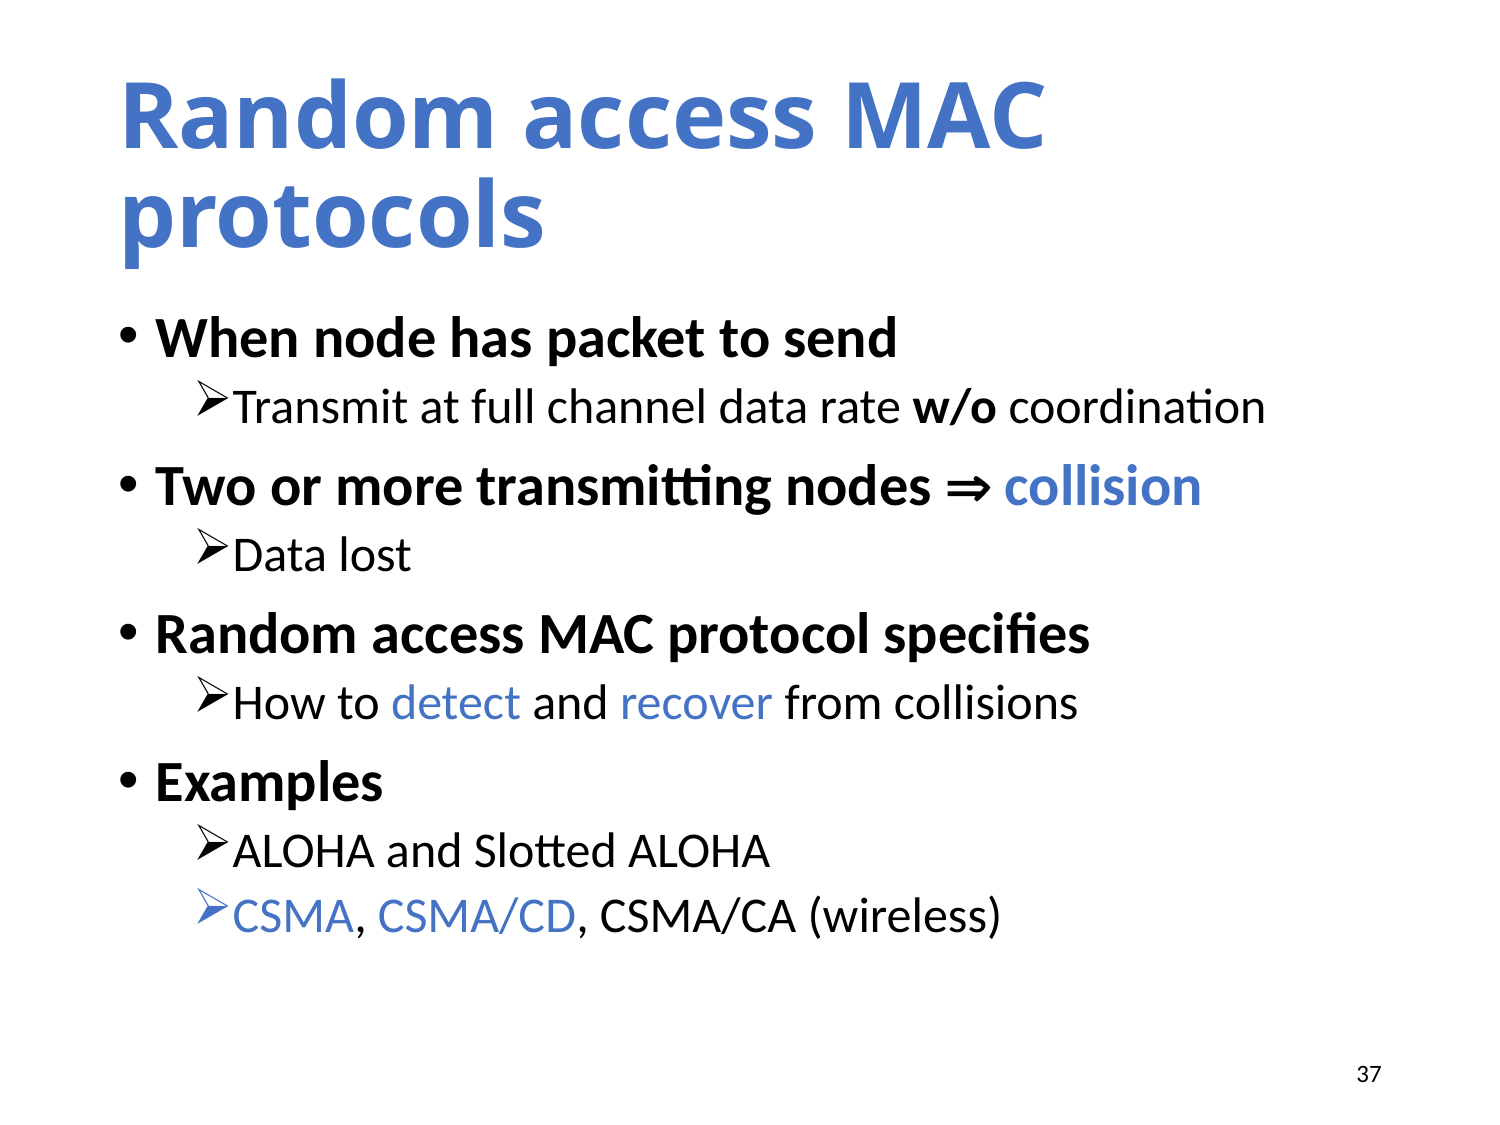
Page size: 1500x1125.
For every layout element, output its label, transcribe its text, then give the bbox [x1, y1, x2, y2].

title Random access MAC protocols [103, 59, 1397, 278]
slide_number 37 [1059, 1042, 1397, 1103]
list When node has packet to send Transmit at full channel data rate w/o coordination Two or more transmitting nodes  collision Data lost Random access MAC protocol specifies How to detect and recover from collisions Examples ALOHA and Slotted ALOHA CSMA, CSMA/CD, CSMA/CA (wireless) [103, 299, 1397, 1014]
